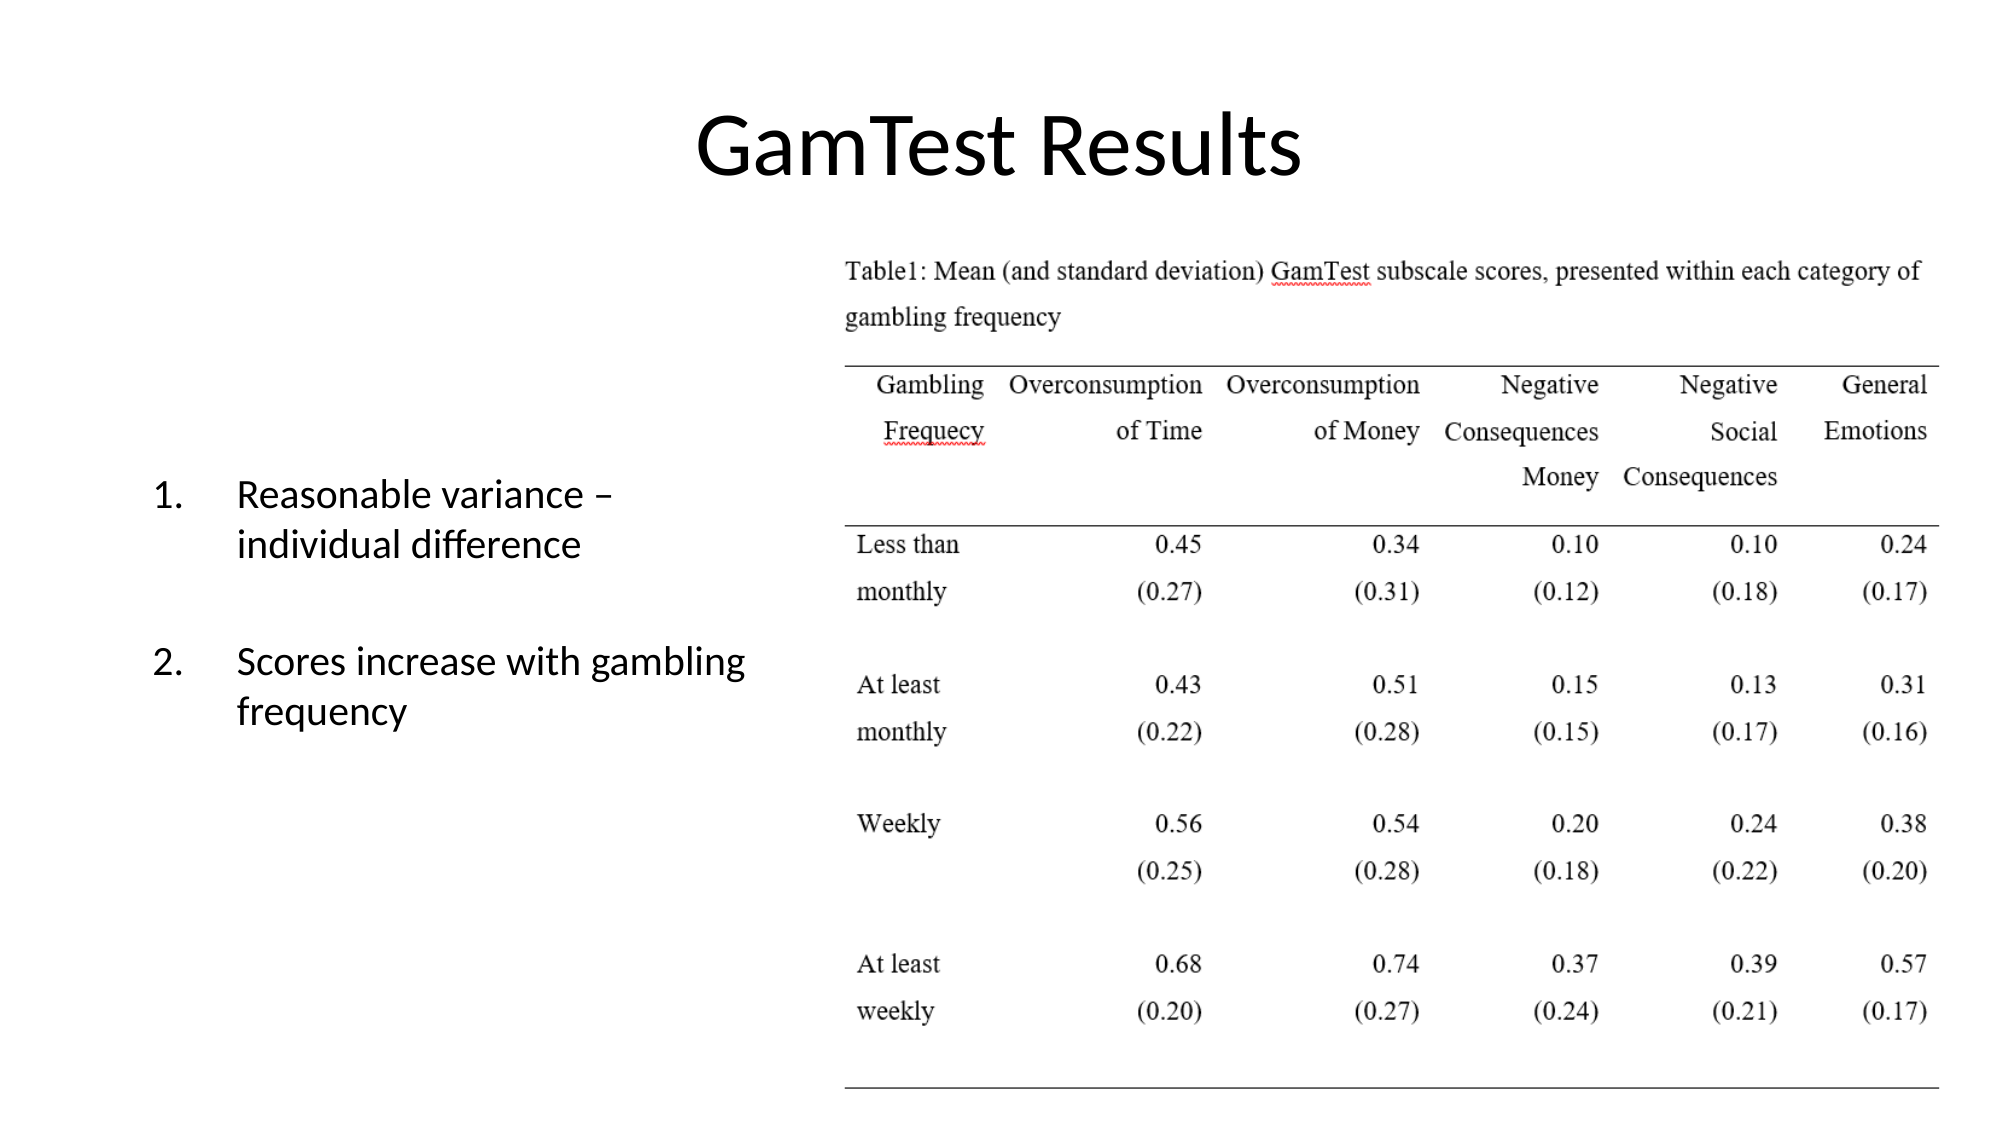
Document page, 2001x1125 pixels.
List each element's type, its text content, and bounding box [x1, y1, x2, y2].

list Reasonable variance – individual difference Scores increase with gambling frequency [137, 299, 783, 1014]
title GamTest Results [99, 45, 1900, 233]
picture [828, 246, 1968, 1119]
